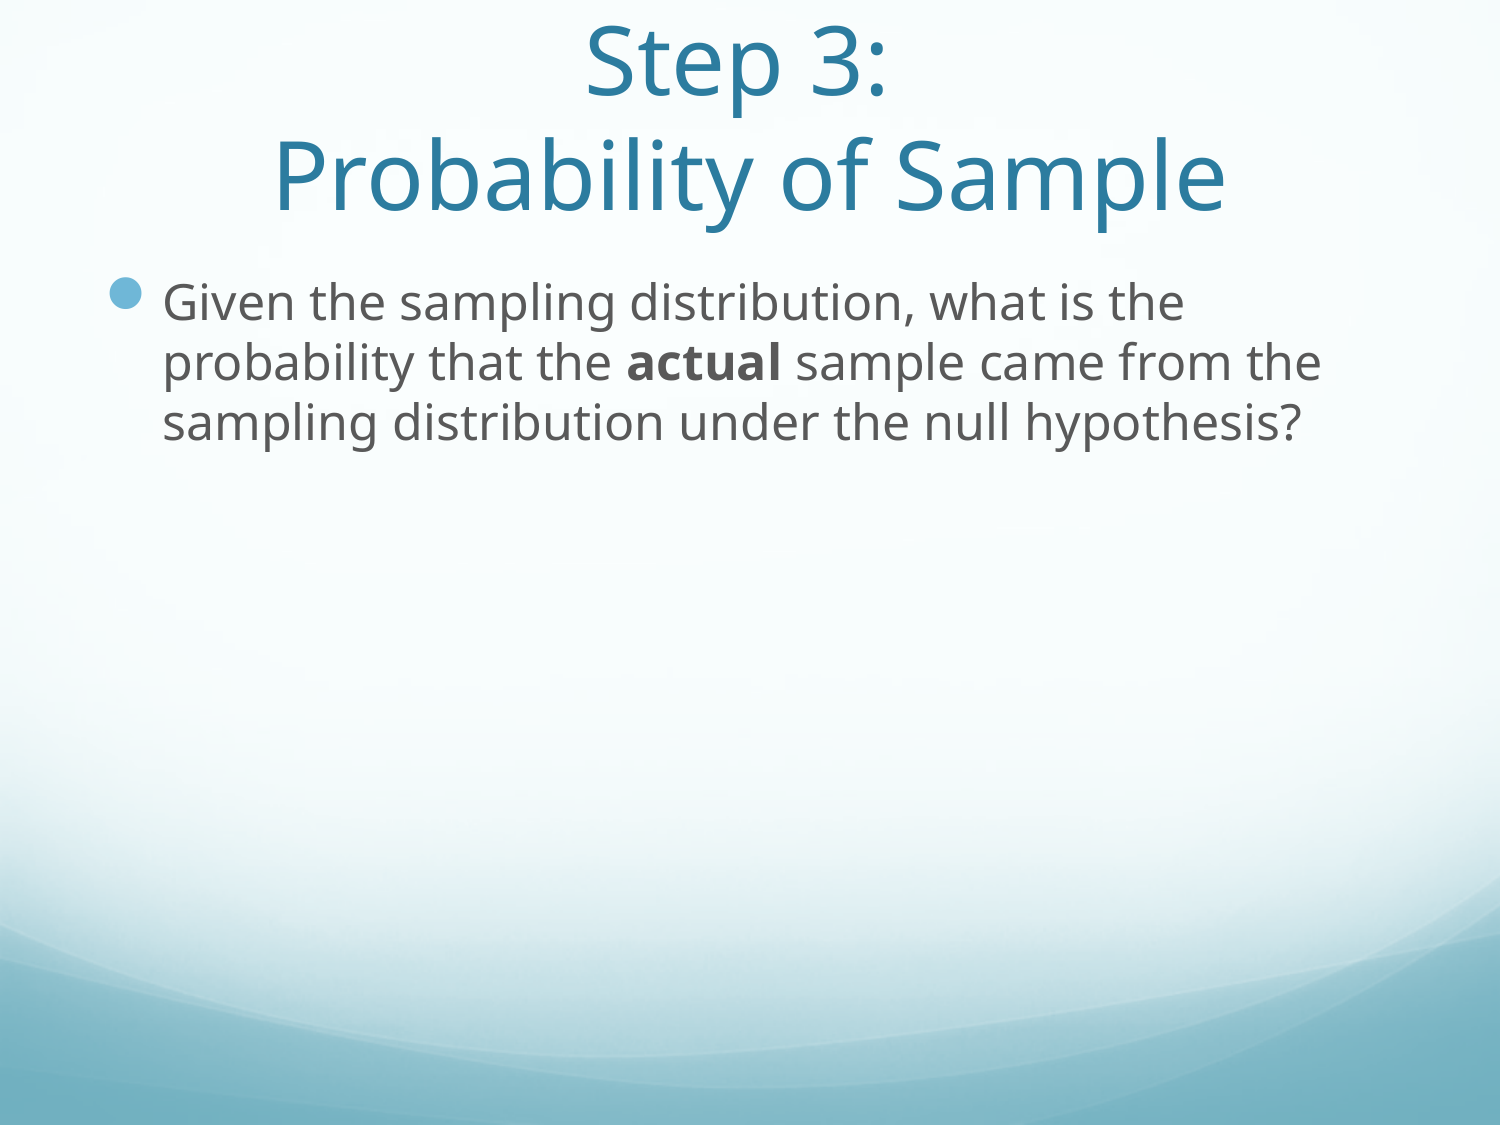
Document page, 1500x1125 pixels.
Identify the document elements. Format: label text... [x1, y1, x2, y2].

title Step 3: Probability of Sample [90, 17, 1410, 237]
list Given the sampling distribution, what is the probability that the actual sample came from the sampling distribution under the null hypothesis? [90, 262, 1410, 975]
